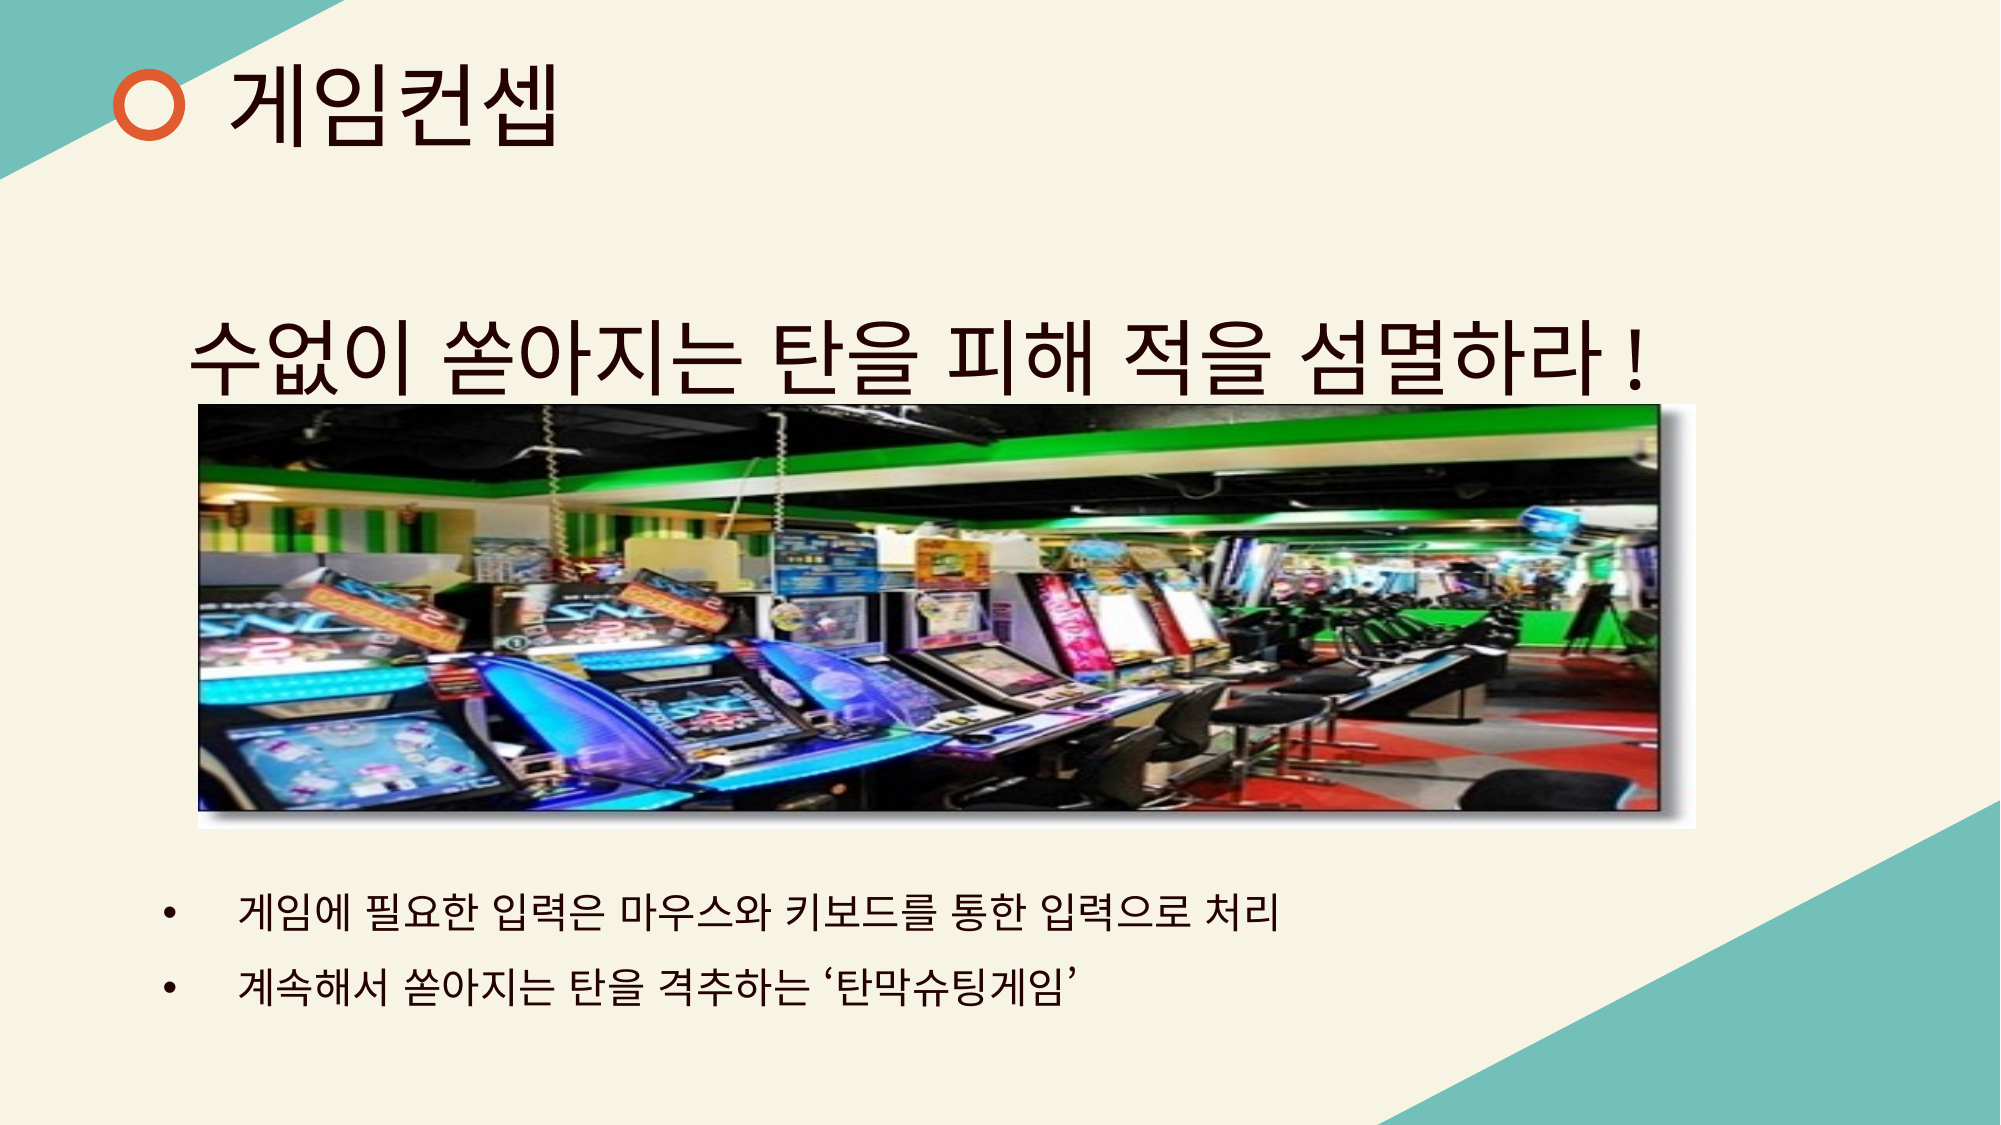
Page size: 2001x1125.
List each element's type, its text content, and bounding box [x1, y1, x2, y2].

text_box [1376, 799, 2000, 1125]
text_box 수없이 쏟아지는 탄을 피해 적을 섬멸하라! [153, 248, 1847, 414]
text_box 게임컨셉 [135, 41, 655, 167]
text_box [113, 68, 186, 141]
picture [198, 404, 1696, 829]
text_box 게임에 필요한 입력은 마우스와 키보드를 통한 입력으로 처리 계속해서 쏟아지는 탄을 격추하는 ‘탄막슈팅게임’ [147, 854, 1841, 1020]
text_box [0, 0, 345, 181]
